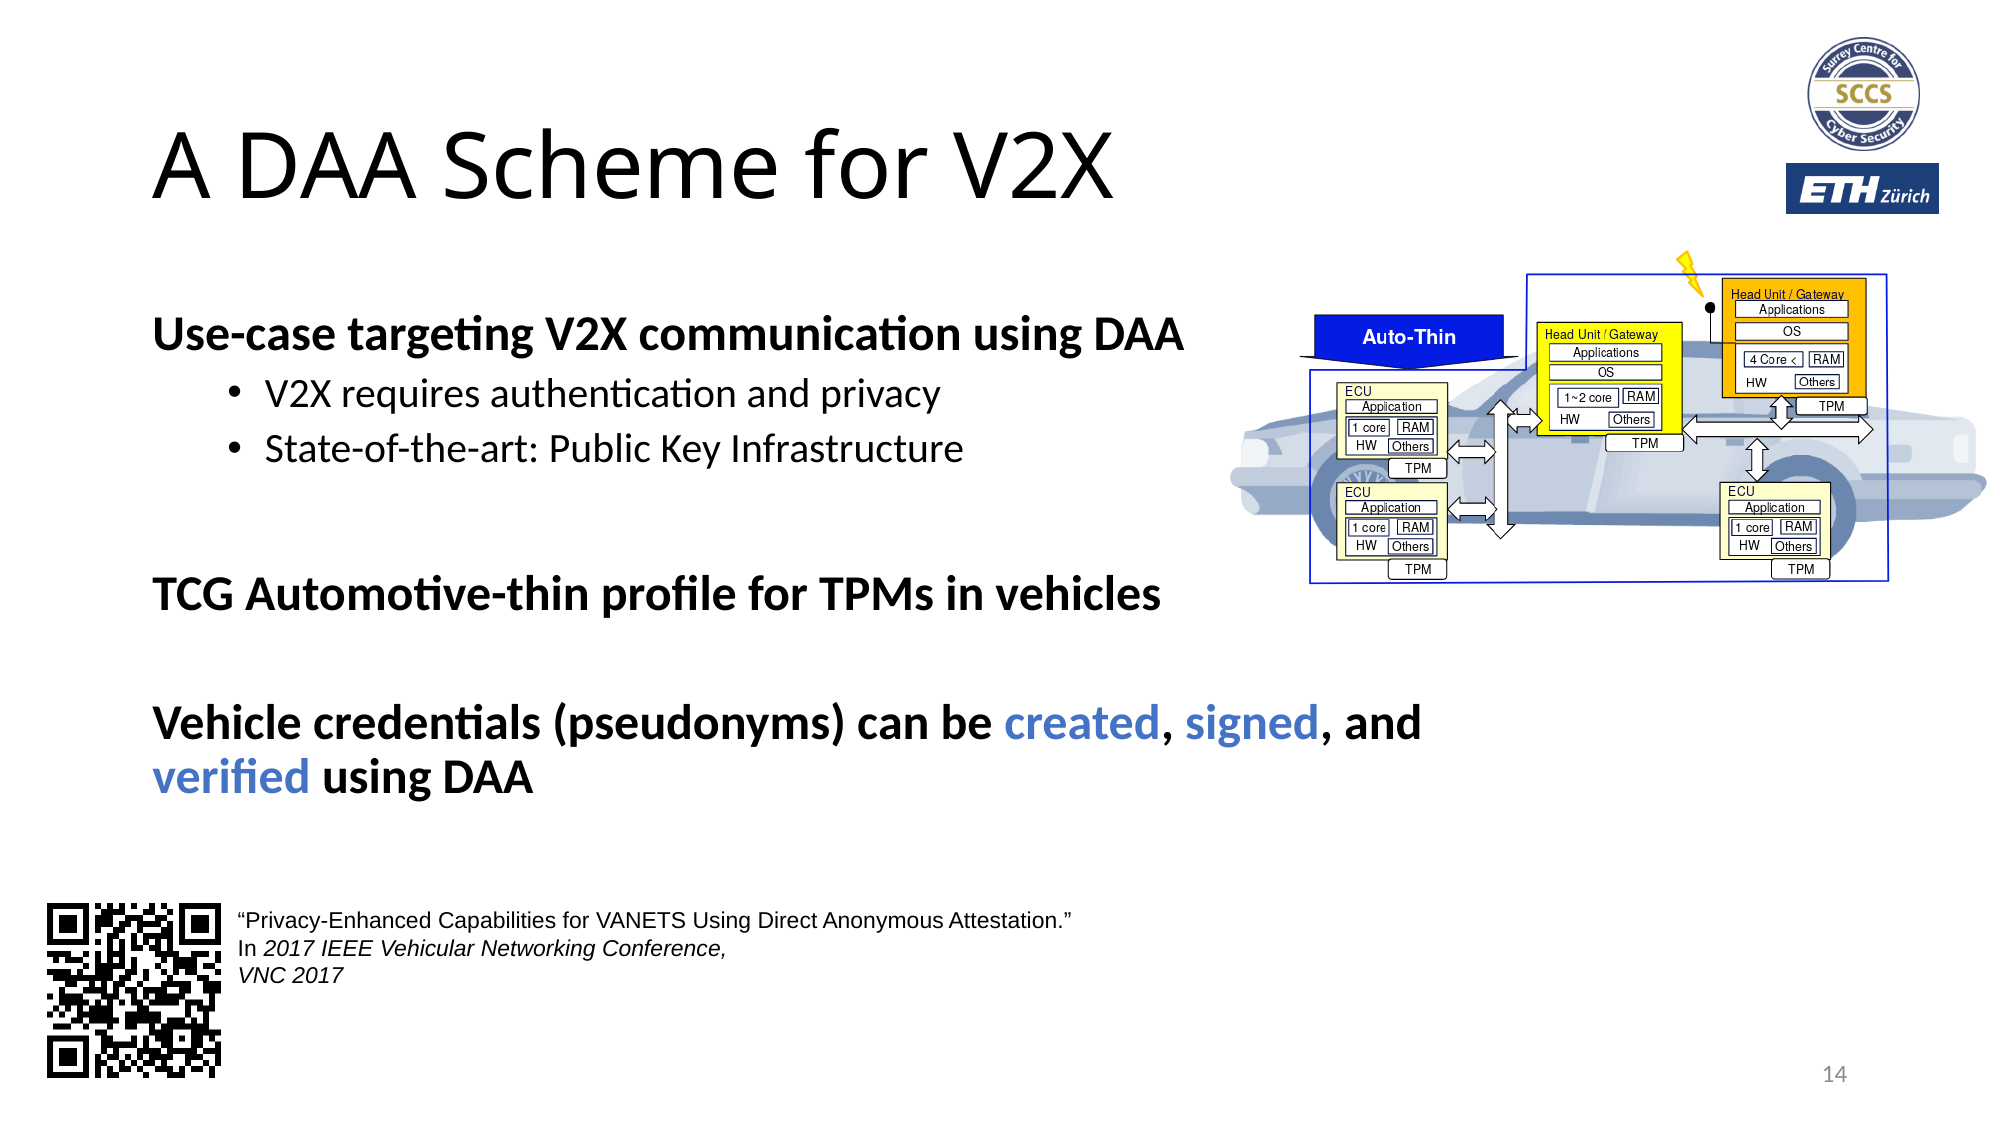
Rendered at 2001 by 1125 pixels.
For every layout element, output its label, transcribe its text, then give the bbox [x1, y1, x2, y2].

text_box “Privacy-Enhanced Capabilities for VANETS Using Direct Anonymous Attestation.” In 2017 IEEE Vehicular Networking Conference, VNC 2017 [246, 898, 1205, 1025]
title A DAA Scheme for V2X [137, 59, 1863, 278]
picture [1863, 163, 1939, 214]
picture [21, 877, 246, 1103]
picture [1220, 249, 1989, 587]
list Use-case targeting V2X communication using DAA V2X requires authentication and privacy State-of-the-art: Public Key Infrastructure TCG Automotive-thin profile for TPMs in vehicles Vehicle credentials (pseudonyms) can be created, signed, and verified using DAA [137, 299, 1863, 1014]
picture [1793, 37, 1932, 151]
slide_number 14 [1412, 1042, 1863, 1103]
